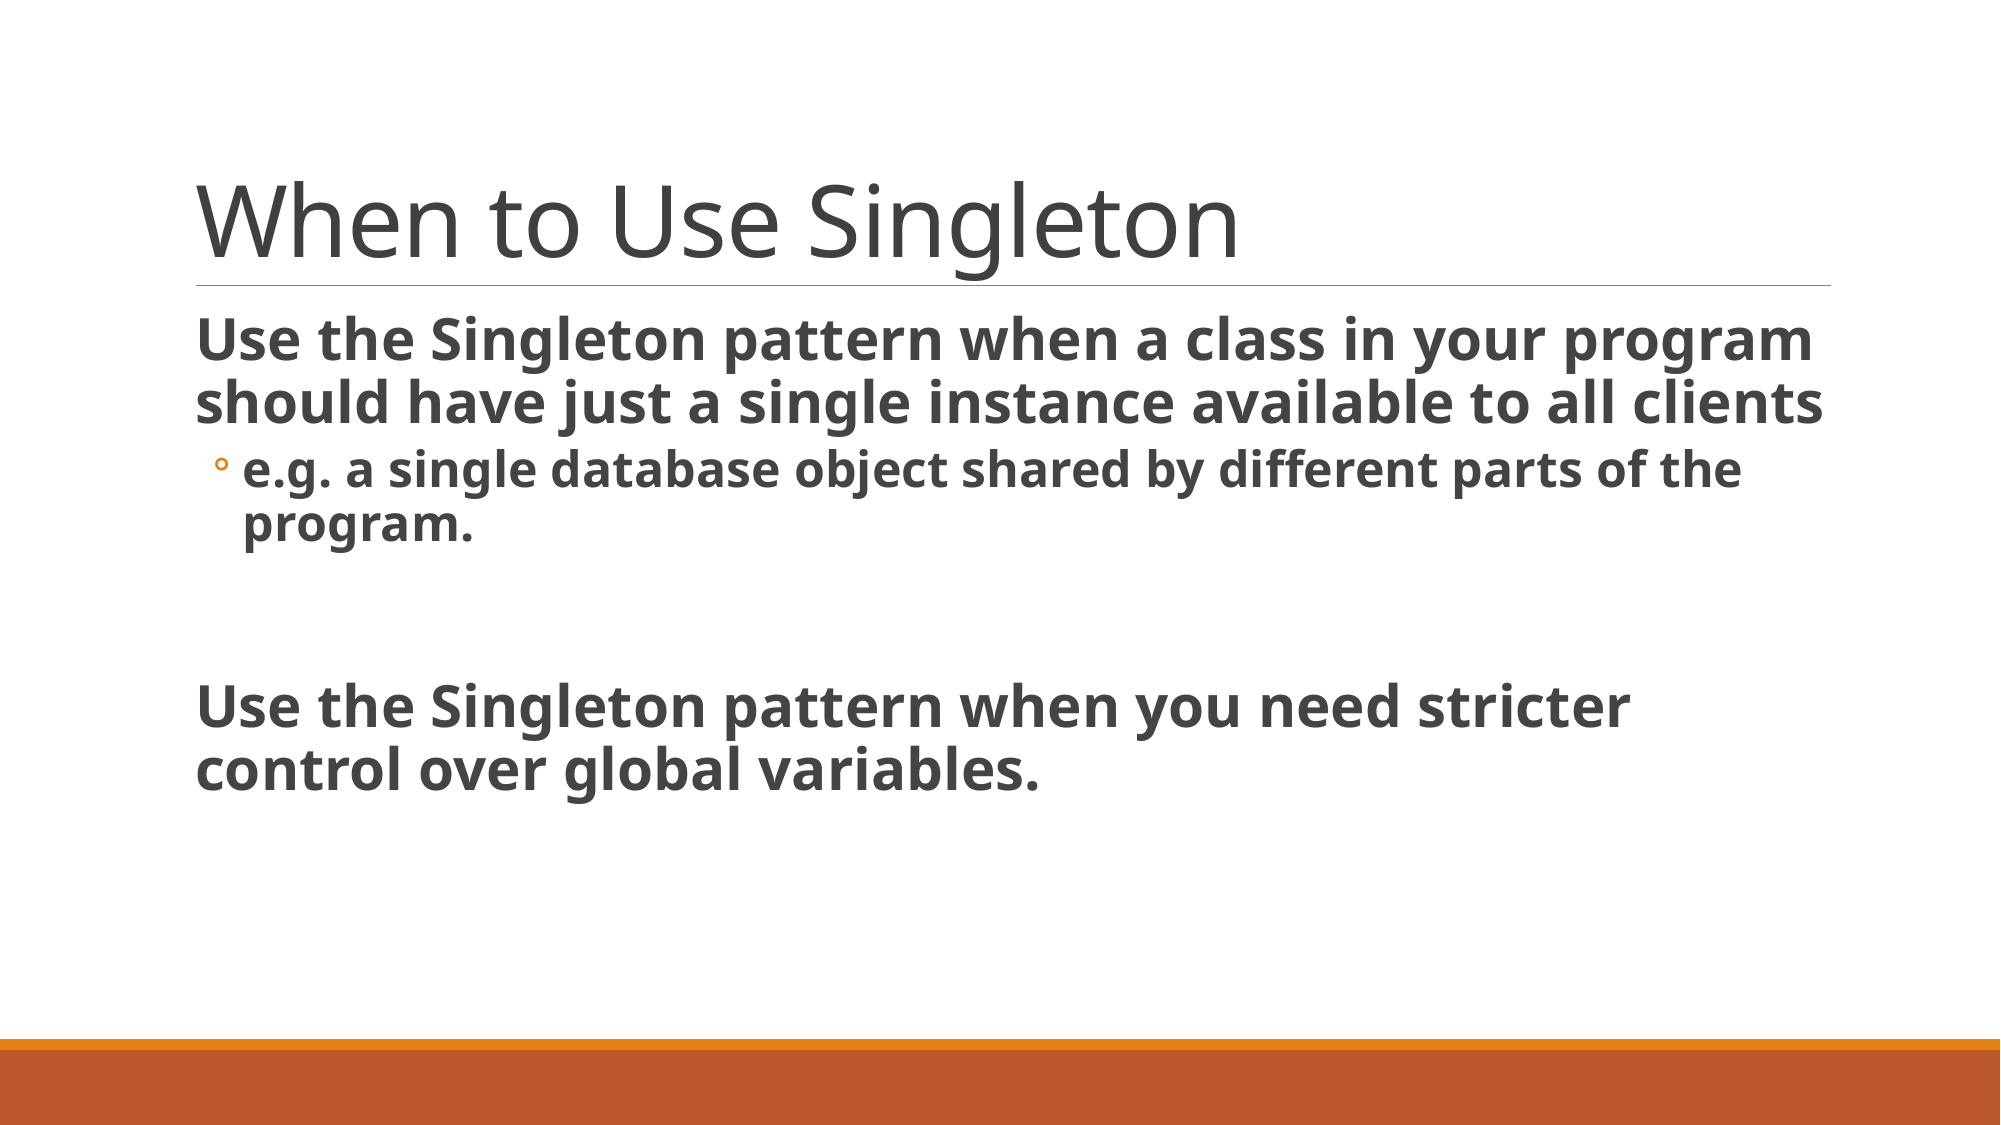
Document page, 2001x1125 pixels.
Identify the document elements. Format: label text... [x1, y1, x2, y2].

list Use the Singleton pattern when a class in your program should have just a single instance available to all clients e.g. a single database object shared by different parts of the program. Use the Singleton pattern when you need stricter control over global variables. [180, 302, 1830, 963]
title When to Use Singleton [180, 47, 1830, 285]
